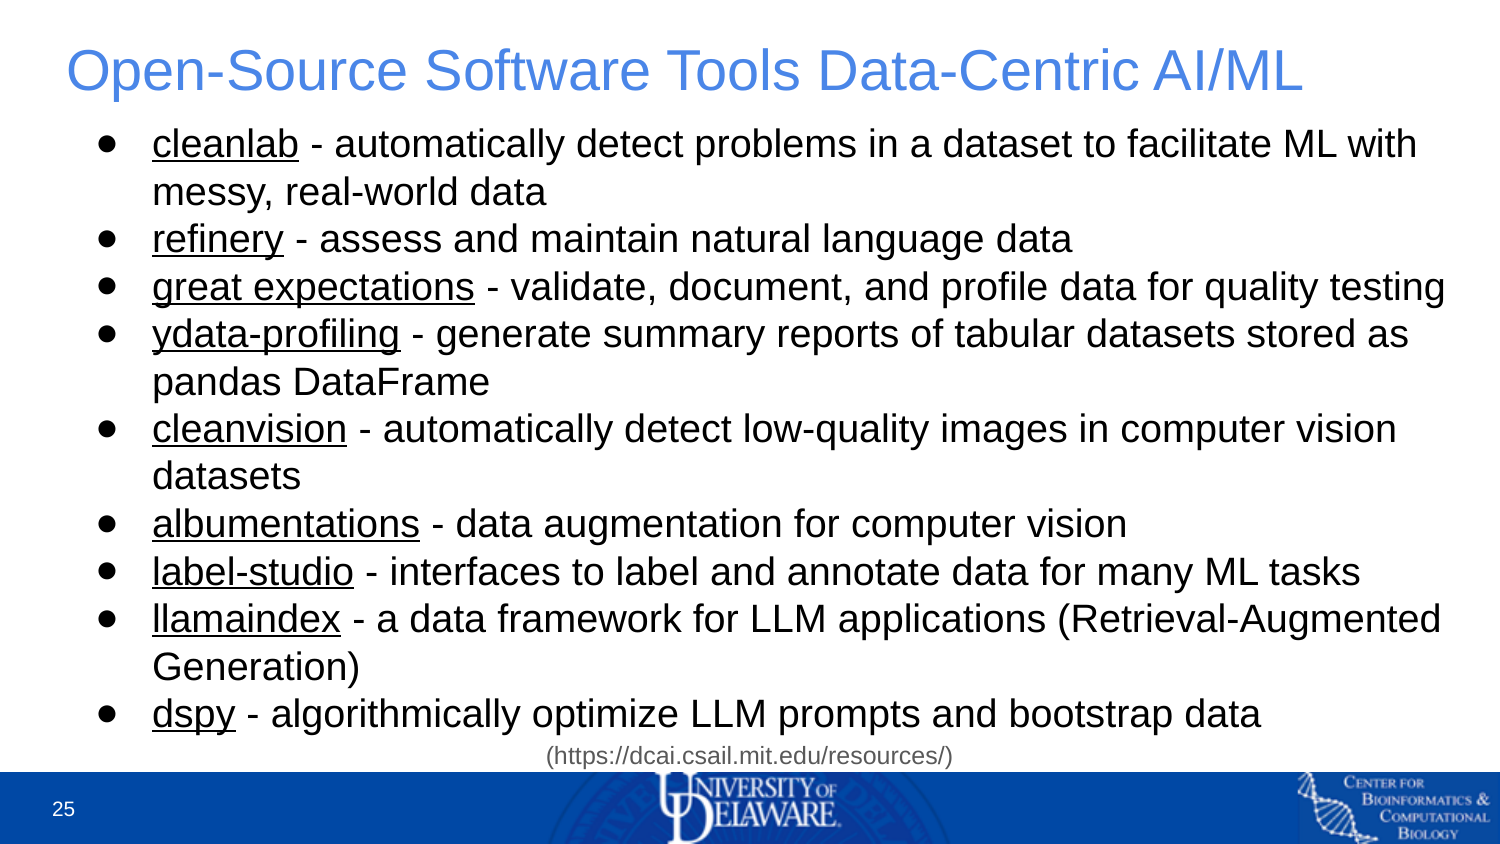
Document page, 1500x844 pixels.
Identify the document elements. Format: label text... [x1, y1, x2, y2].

picture [0, 772, 1500, 844]
text_box cleanlab - automatically detect problems in a dataset to facilitate ML with messy, real-world data refinery - assess and maintain natural language data great expectations - validate, document, and profile data for quality testing ydata-profiling - generate summary reports of tabular datasets stored as pandas DataFrame cleanvision - automatically detect low-quality images in computer vision datasets albumentations - data augmentation for computer vision label-studio - interfaces to label and annotate data for many ML tasks llamaindex - a data framework for LLM applications (Retrieval-Augmented Generation) dspy - algorithmically optimize LLM prompts and bootstrap data [62, 103, 1468, 741]
text_box (https://dcai.csail.mit.edu/resources/) [77, 724, 1422, 771]
title Open-Source Software Tools Data-Centric AI/ML [51, 18, 1449, 118]
